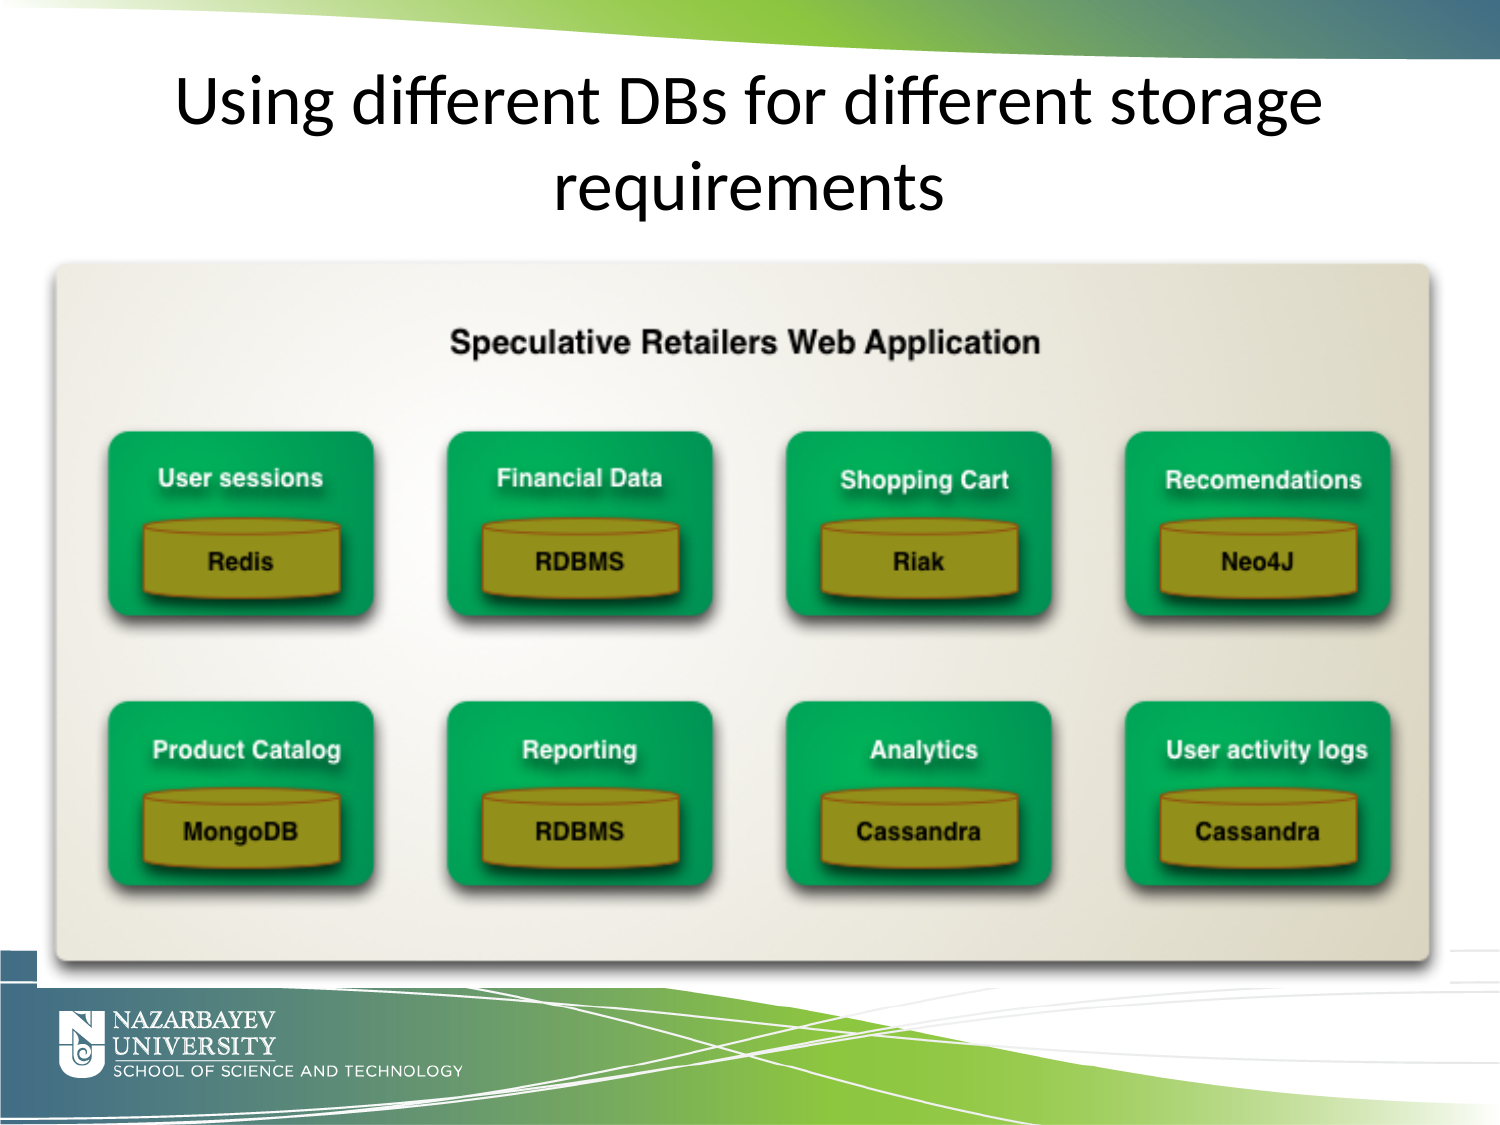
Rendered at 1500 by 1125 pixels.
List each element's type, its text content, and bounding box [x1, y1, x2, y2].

text_box Using different DBs for different storage requirements [75, 45, 1425, 233]
text_box [75, 996, 1425, 1005]
picture [0, 0, 1500, 1125]
